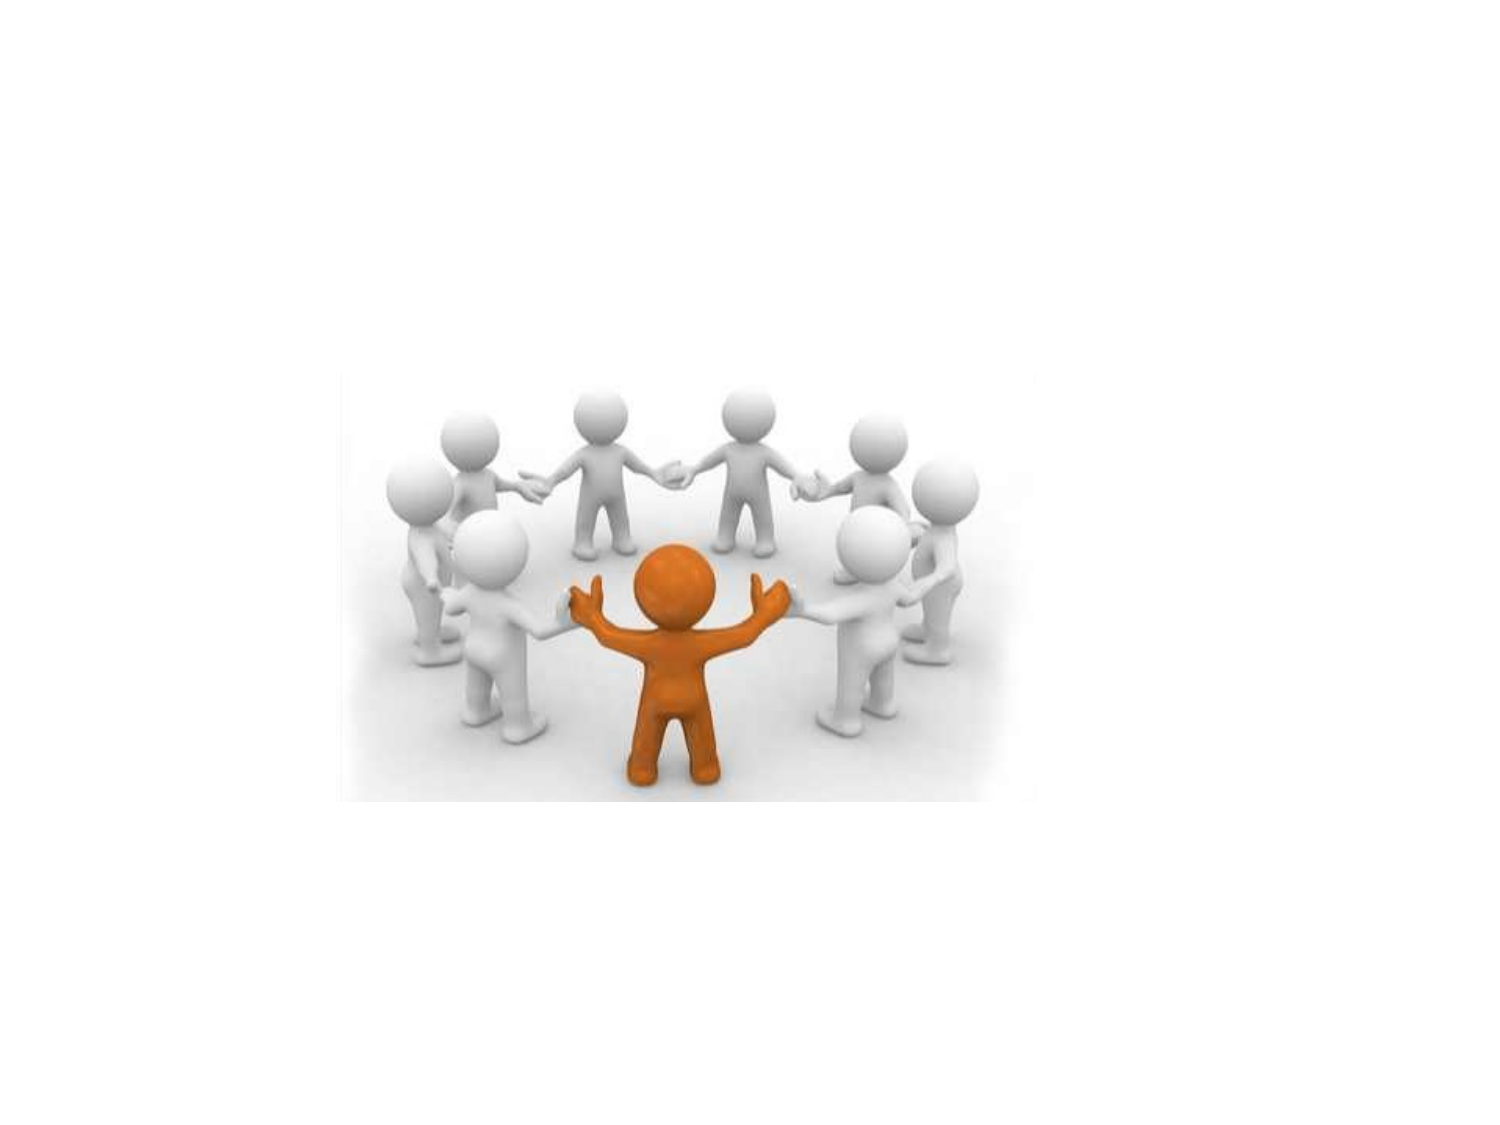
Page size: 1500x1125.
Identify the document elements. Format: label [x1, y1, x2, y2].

picture [336, 373, 1037, 802]
